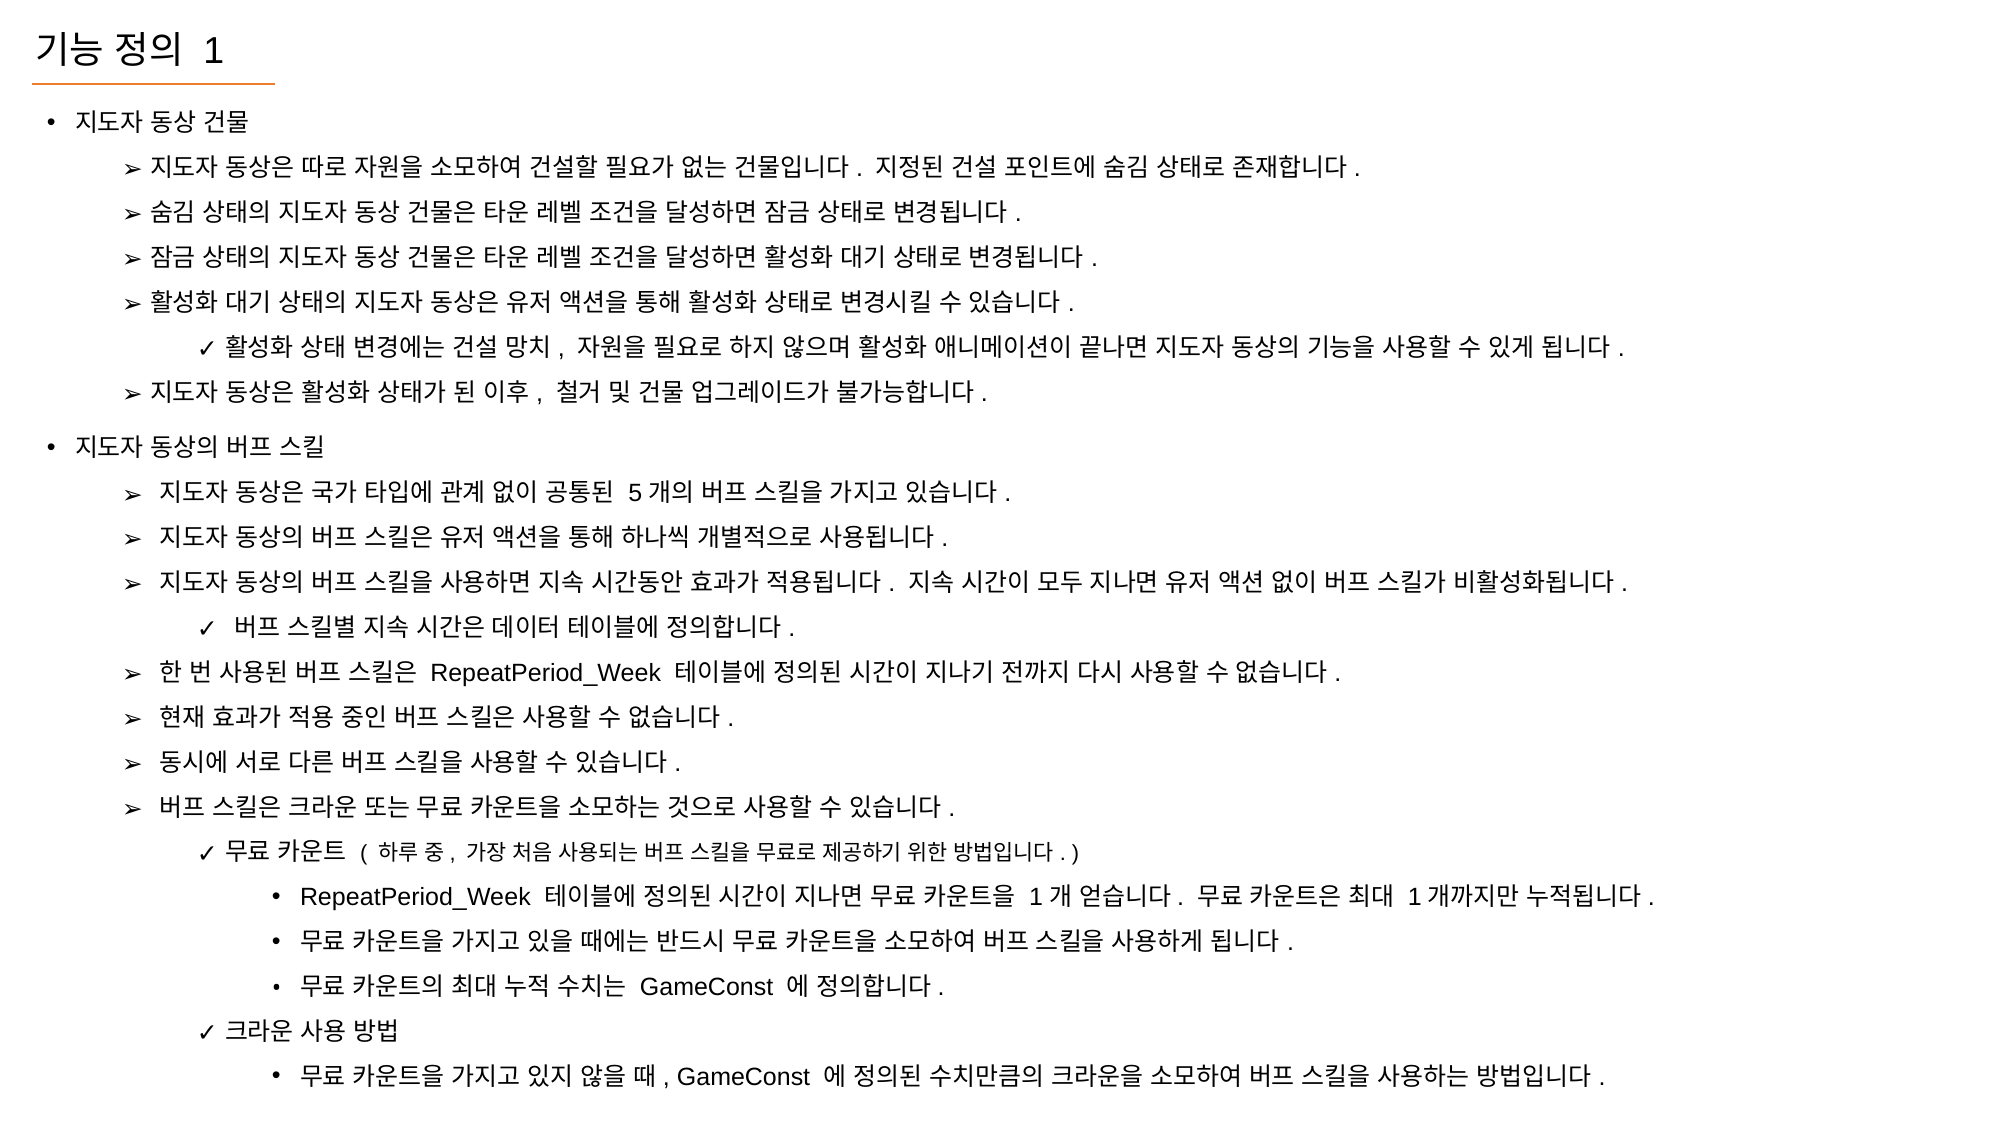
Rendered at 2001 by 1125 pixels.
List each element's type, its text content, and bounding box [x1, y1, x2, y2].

text_box 지도자 동상 건물 지도자 동상은 따로 자원을 소모하여 건설할 필요가 없는 건물입니다. 지정된 건설 포인트에 숨김 상태로 존재합니다. 숨김 상태의 지도자 동상 건물은 타운 레벨 조건을 달성하면 잠금 상태로 변경됩니다. 잠금 상태의 지도자 동상 건물은 타운 레벨 조건을 달성하면 활성화 대기 상태로 변경됩니다. 활성화 대기 상태의 지도자 동상은 유저 액션을 통해 활성화 상태로 변경시킬 수 있습니다. 활성화 상태 변경에는 건설 망치, 자원을 필요로 하지 않으며 활성화 애니메이션이 끝나면 지도자 동상의 기능을 사용할 수 있게 됩니다. 지도자 동상은 활성화 상태가 된 이후, 철거 및 건물 업그레이드가 불가능합니다. [31, 84, 2000, 409]
text_box 지도자 동상의 버프 스킬 지도자 동상은 국가 타입에 관계 없이 공통된 5개의 버프 스킬을 가지고 있습니다. 지도자 동상의 버프 스킬은 유저 액션을 통해 하나씩 개별적으로 사용됩니다. 지도자 동상의 버프 스킬을 사용하면 지속 시간동안 효과가 적용됩니다. 지속 시간이 모두 지나면 유저 액션 없이 버프 스킬가 비활성화됩니다. 버프 스킬별 지속 시간은 데이터 테이블에 정의합니다. 한 번 사용된 버프 스킬은 RepeatPeriod_Week 테이블에 정의된 시간이 지나기 전까지 다시 사용할 수 없습니다. 현재 효과가 적용 중인 버프 스킬은 사용할 수 없습니다. 동시에 서로 다른 버프 스킬을 사용할 수 있습니다. 버프 스킬은 크라운 또는 무료 카운트을 소모하는 것으로 사용할 수 있습니다. 무료 카운트 ( 하루 중, 가장 처음 사용되는 버프 스킬을 무료로 제공하기 위한 방법입니다. ) RepeatPeriod_Week 테이블에 정의된 시간이 지나면 무료 카운트을 1개 얻습니다. 무료 카운트은 최대 1개까지만 누적됩니다. 무료 카운트을 가지고 있을 때에는 반드시 무료 카운트을 소모하여 버프 스킬을 사용하게 됩니다. 무료 카운트의 최대 누적 수치는 GameConst 에 정의합니다. 크라운 사용 방법 무료 카운트을 가지고 있지 않을 때, GameConst 에 정의된 수치만큼의 크라운을 소모하여 버프 스킬을 사용하는 방법입니다. [31, 409, 2000, 1107]
text_box 기능 정의 1 [20, 18, 250, 79]
